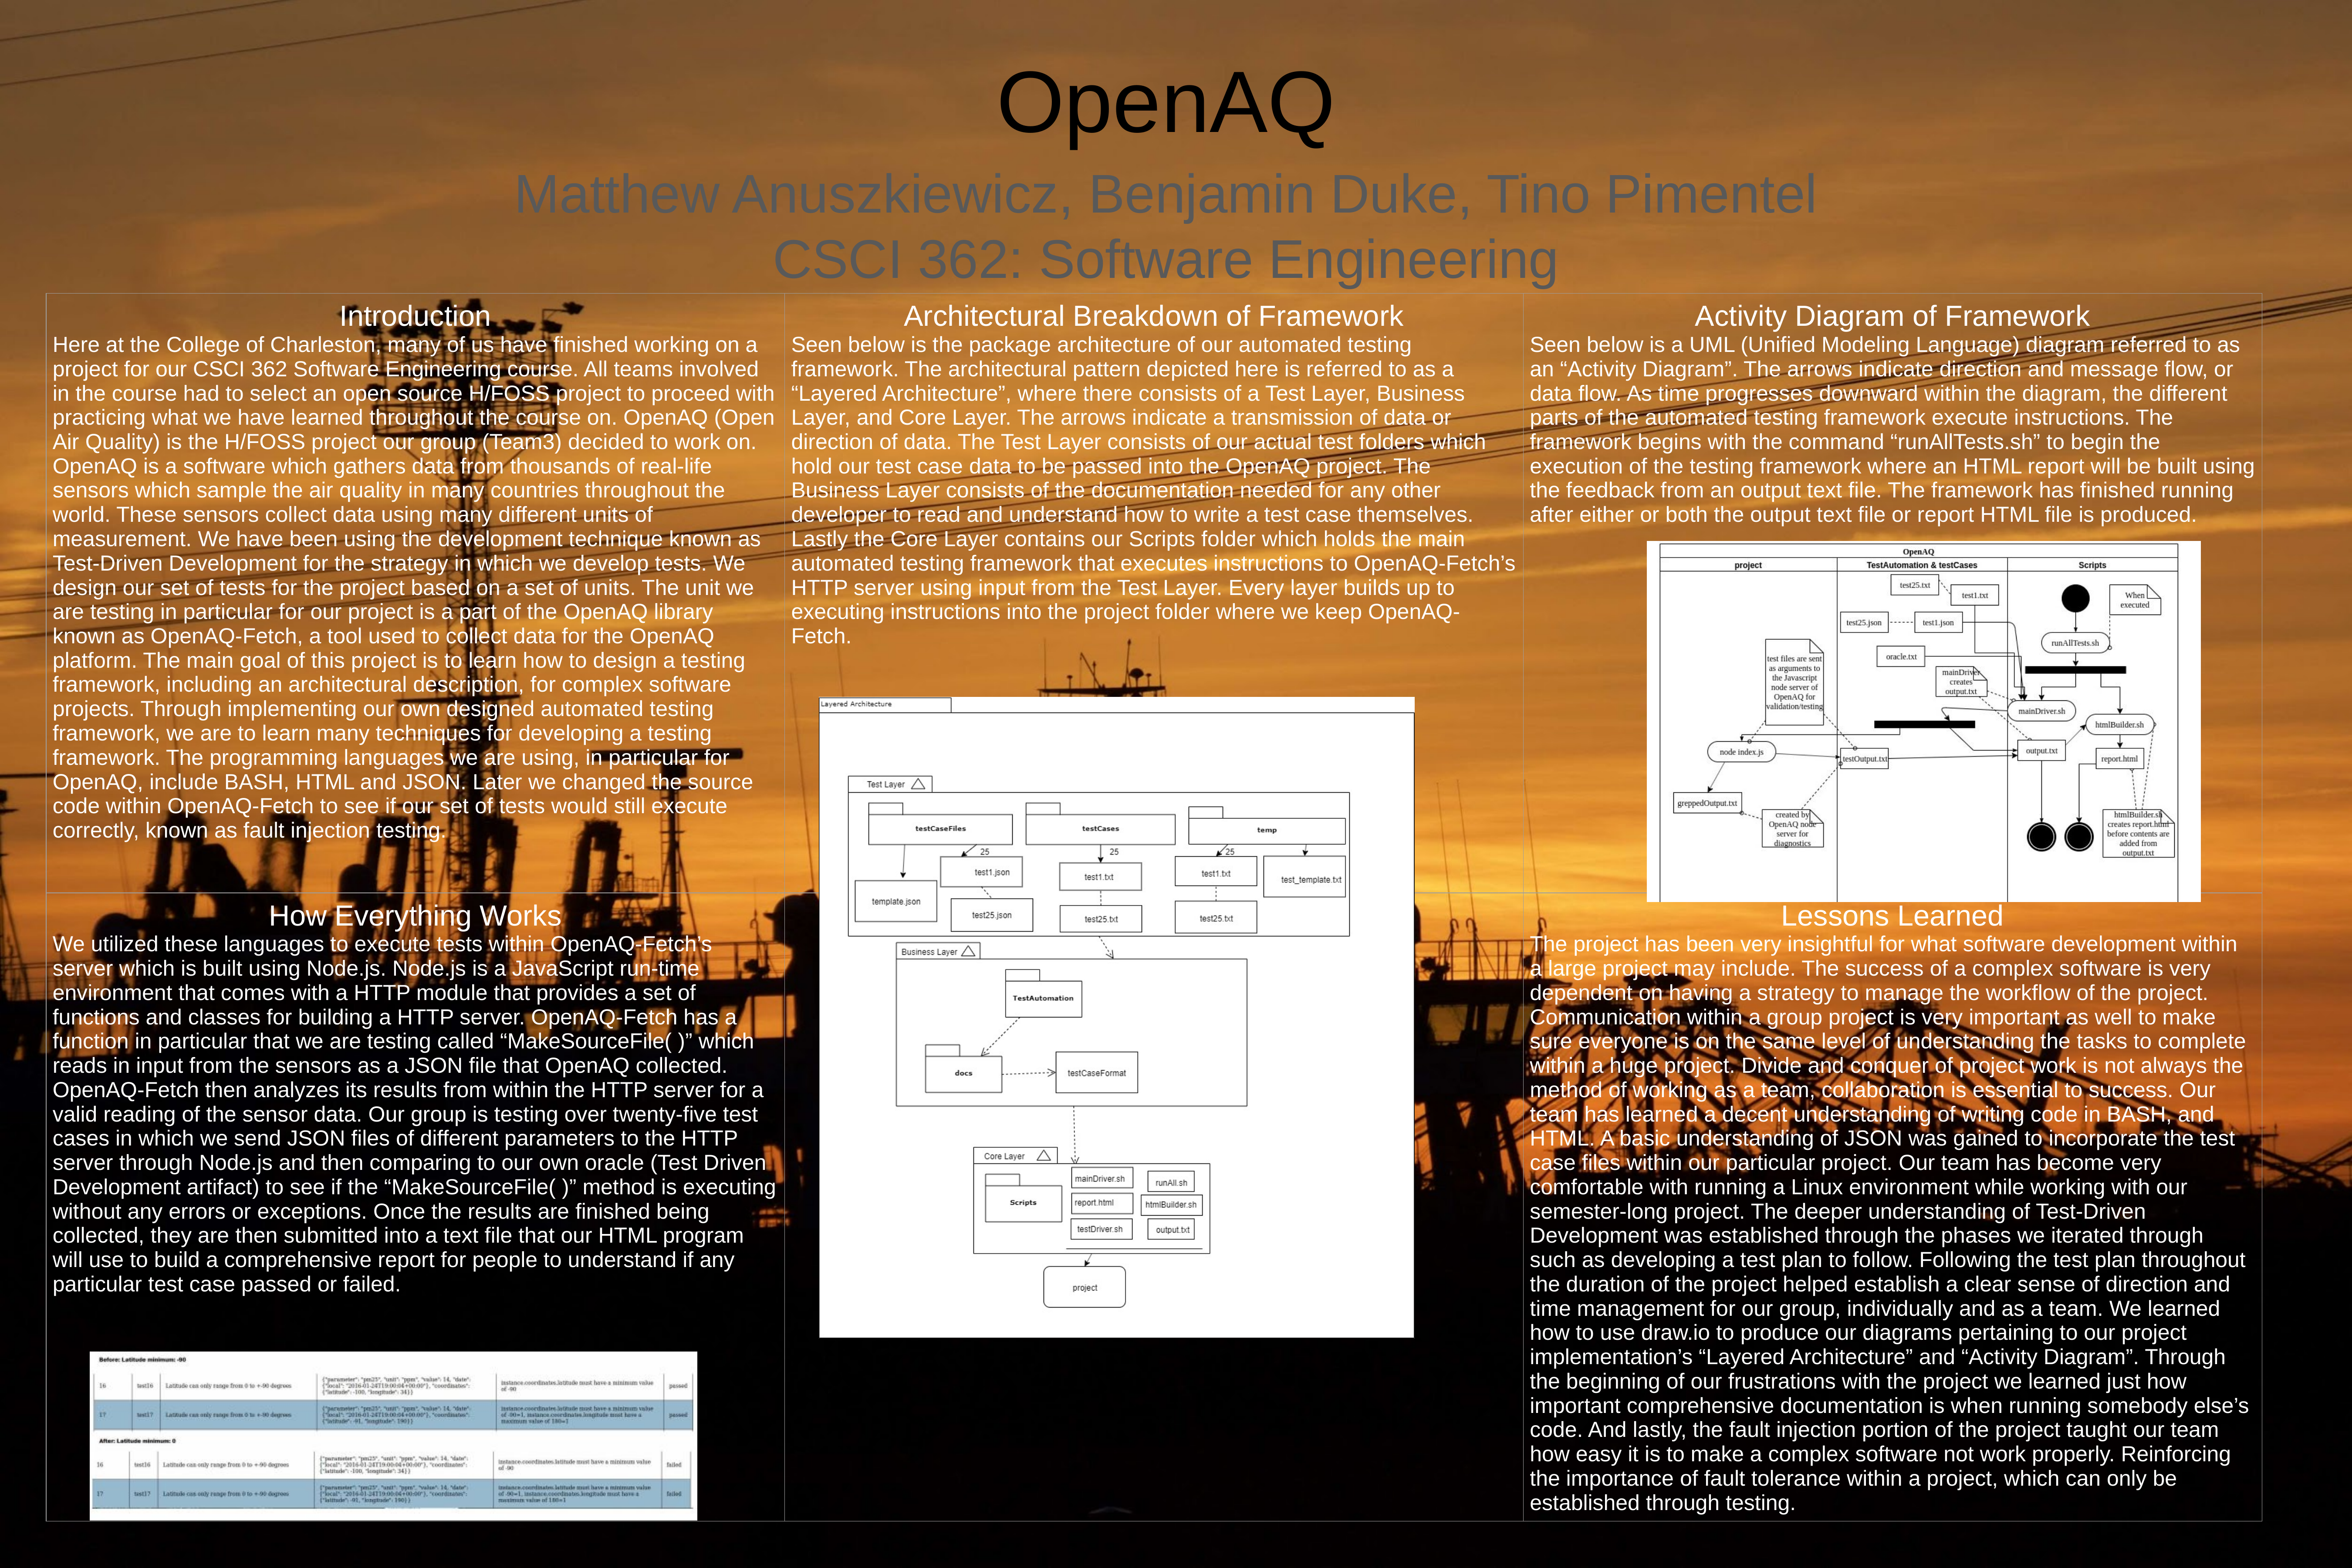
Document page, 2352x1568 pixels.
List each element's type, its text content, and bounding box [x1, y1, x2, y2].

picture [90, 1352, 697, 1521]
table_cell How Everything Works We utilized these languages to execute tests within OpenAQ-Fetch’s server which is built using Node.js. Node.js is a JavaScript run-time environment that comes with a HTTP module that provides a set of functions and classes for building a HTTP server. OpenAQ-Fetch has a function in particular that we are testing called “MakeSourceFile( )” which reads in input from the sensors as a JSON file that OpenAQ collected. OpenAQ-Fetch then analyzes its results from within the HTTP server for a valid reading of the sensor data. Our group is testing over twenty-five test cases in which we send JSON files of different parameters to the HTTP server through Node.js and then comparing to our own oracle (Test Driven Development artifact) to see if the “MakeSourceFile( )” method is executing without any errors or exceptions. Once the results are finished being collected, they are then submitted into a text file that our HTML program will use to build a comprehensive report for people to understand if any particular test case passed or failed. [47, 893, 784, 1521]
picture [0, 0, 2352, 1568]
table_cell Lessons Learned The project has been very insightful for what software development within a large project may include. The success of a complex software is very dependent on having a strategy to manage the workflow of the project. Communication within a group project is very important as well to make sure everyone is on the same level of understanding the tasks to complete within a huge project. Divide and conquer of project work is not always the method of working as a team, collaboration is essential to success. Our team has learned a decent understanding of writing code in BASH, and HTML. A basic understanding of JSON was gained to incorporate the test case files within our particular project. Our team has become very comfortable with running a Linux environment while working with our semester-long project. The deeper understanding of Test-Driven Development was established through the phases we iterated through such as developing a test plan to follow. Following the test plan throughout the duration of the project helped establish a clear sense of direction and time management for our group, individually and as a team. We learned how to use draw.io to produce our diagrams pertaining to our project implementation’s “Layered Architecture” and “Activity Diagram”. Through the beginning of our frustrations with the project we learned just how important comprehensive documentation is when running somebody else’s code. And lastly, the fault injection portion of the project taught our team how easy it is to make a complex software not work properly. Reinforcing the importance of fault tolerance within a project, which can only be established through testing. [1524, 893, 2262, 1521]
title OpenAQ [70, 0, 2262, 133]
table_header Introduction Here at the College of Charleston, many of us have finished working on a project for our CSCI 362 Software Engineering course. All teams involved in the course had to select an open source H/FOSS project to proceed with practicing what we have learned throughout the course on. OpenAQ (Open Air Quality) is the H/FOSS project our group (Team3) decided to work on. OpenAQ is a software which gathers data from thousands of real-life sensors which sample the air quality in many countries throughout the world. These sensors collect data using many different units of measurement. We have been using the development technique known as Test-Driven Development for the strategy in which we develop tests. We design our set of tests for the project based on a set of units. The unit we are testing in particular for our project is a part of the OpenAQ library known as OpenAQ-Fetch, a tool used to collect data for the OpenAQ platform. The main goal of this project is to learn how to design a testing framework, including an architectural description, for complex software projects. Through implementing our own designed automated testing framework, we are to learn many techniques for developing a testing framework. The programming languages we are using, in particular for OpenAQ, include BASH, HTML and JSON. Later we changed the source code within OpenAQ-Fetch to see if our set of tests would still execute correctly, known as fault injection testing. [47, 294, 784, 892]
table_header Architectural Breakdown of Framework Seen below is the package architecture of our automated testing framework. The architectural pattern depicted here is referred to as a “Layered Architecture”, where there consists of a Test Layer, Business Layer, and Core Layer. The arrows indicate a transmission of data or direction of data. The Test Layer consists of our actual test folders which hold our test case data to be passed into the OpenAQ project. The Business Layer consists of the documentation needed for any other developer to read and understand how to write a test case themselves. Lastly the Core Layer contains our Scripts folder which holds the main automated testing framework that executes instructions to OpenAQ-Fetch’s HTTP server using input from the Test Layer. Every layer builds up to executing instructions into the project folder where we keep OpenAQ-Fetch. [785, 294, 1523, 892]
picture [1647, 541, 2201, 902]
table_cell [785, 893, 1523, 1521]
picture [818, 697, 1415, 1338]
table_header Activity Diagram of Framework Seen below is a UML (Unified Modeling Language) diagram referred to as an “Activity Diagram”. The arrows indicate direction and message flow, or data flow. As time progresses downward within the diagram, the different parts of the automated testing framework execute instructions. The framework begins with the command “runAllTests.sh” to begin the execution of the testing framework where an HTML report will be built using the feedback from an output text file. The framework has finished running after either or both the output text file or report HTML file is produced. [1524, 294, 2262, 892]
subtitle Matthew Anuszkiewicz, Benjamin Duke, Tino Pimentel CSCI 362: Software Engineering [70, 133, 2262, 293]
